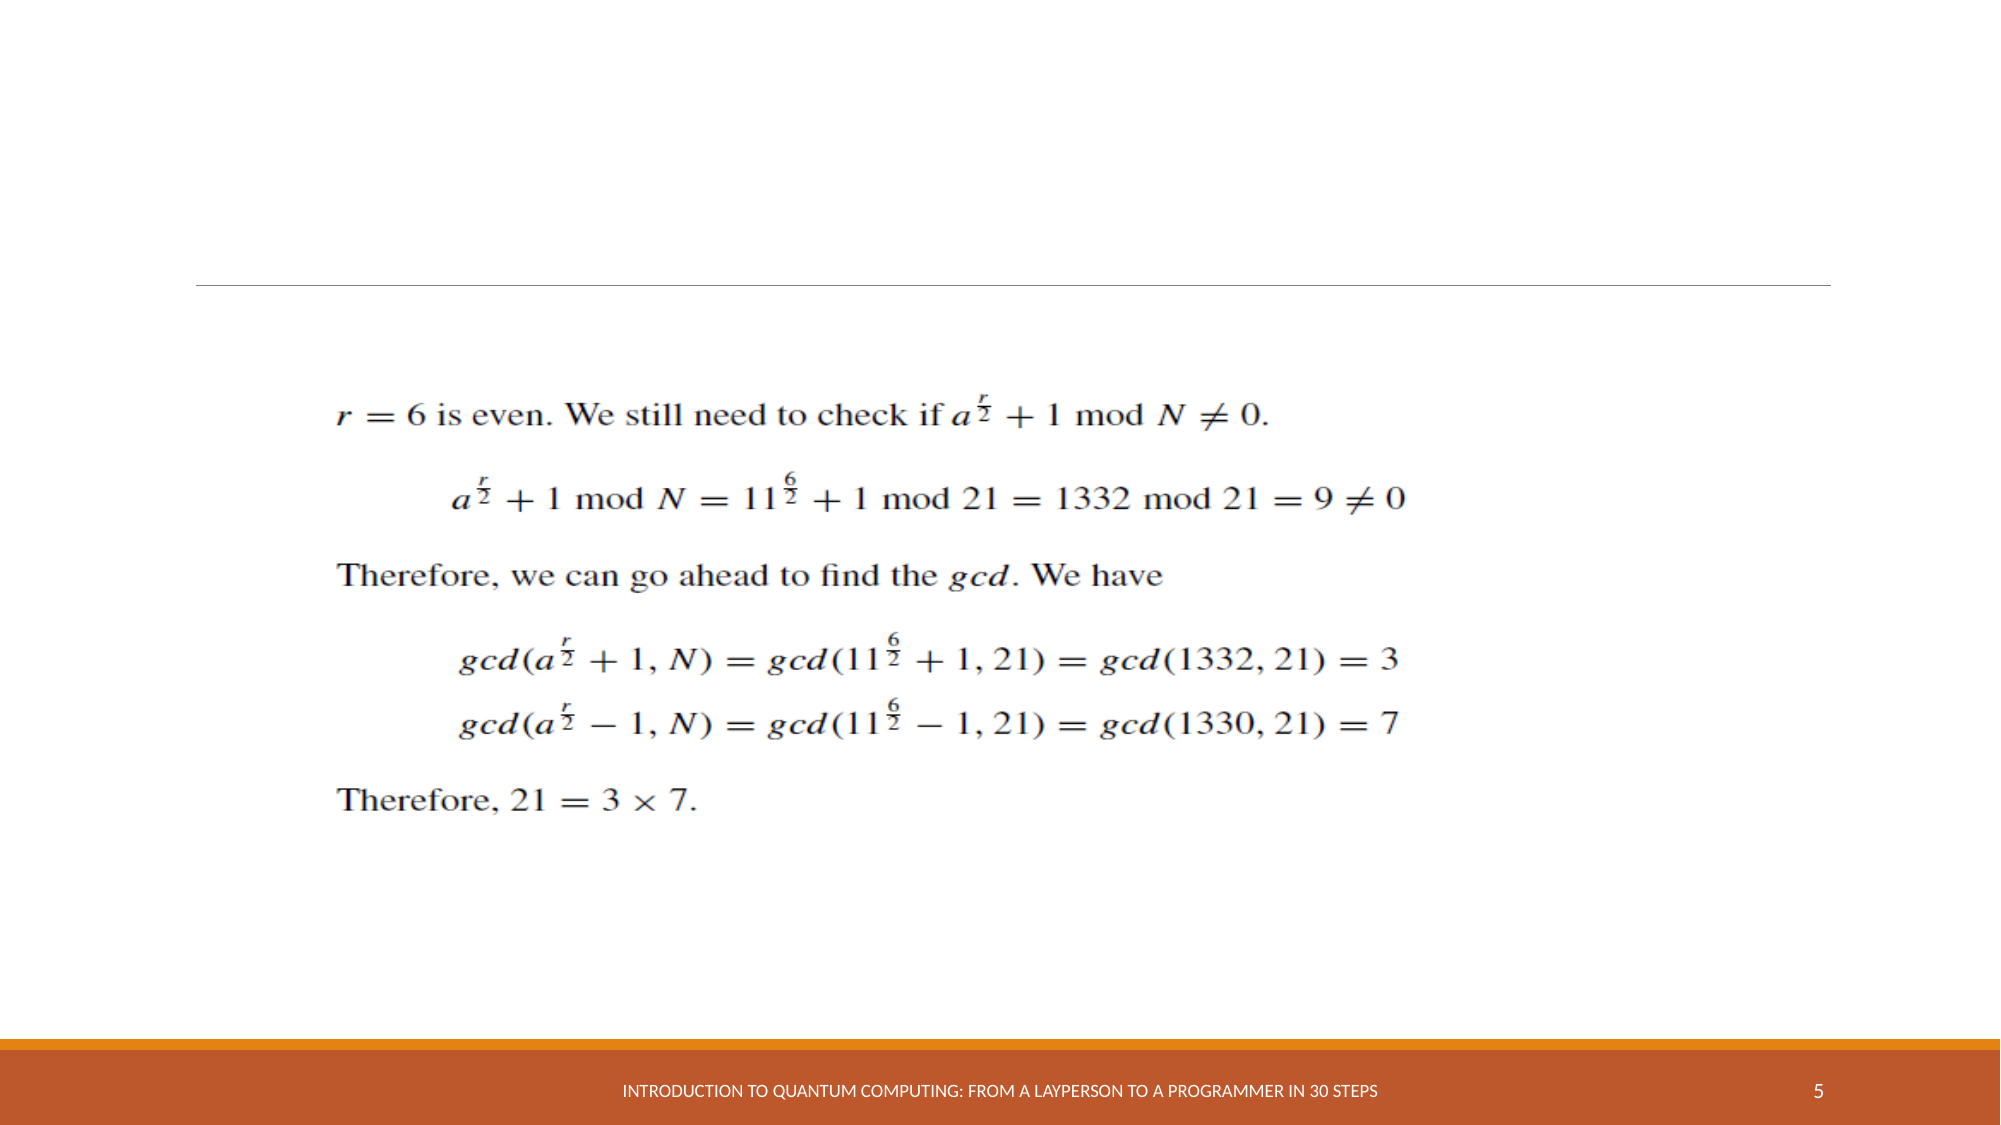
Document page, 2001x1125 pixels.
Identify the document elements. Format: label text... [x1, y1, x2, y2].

picture [286, 392, 1457, 851]
footer Introduction to Quantum Computing: From a Layperson to a Programmer in 30 Steps [604, 1059, 1396, 1120]
slide_number 5 [1624, 1059, 1840, 1120]
